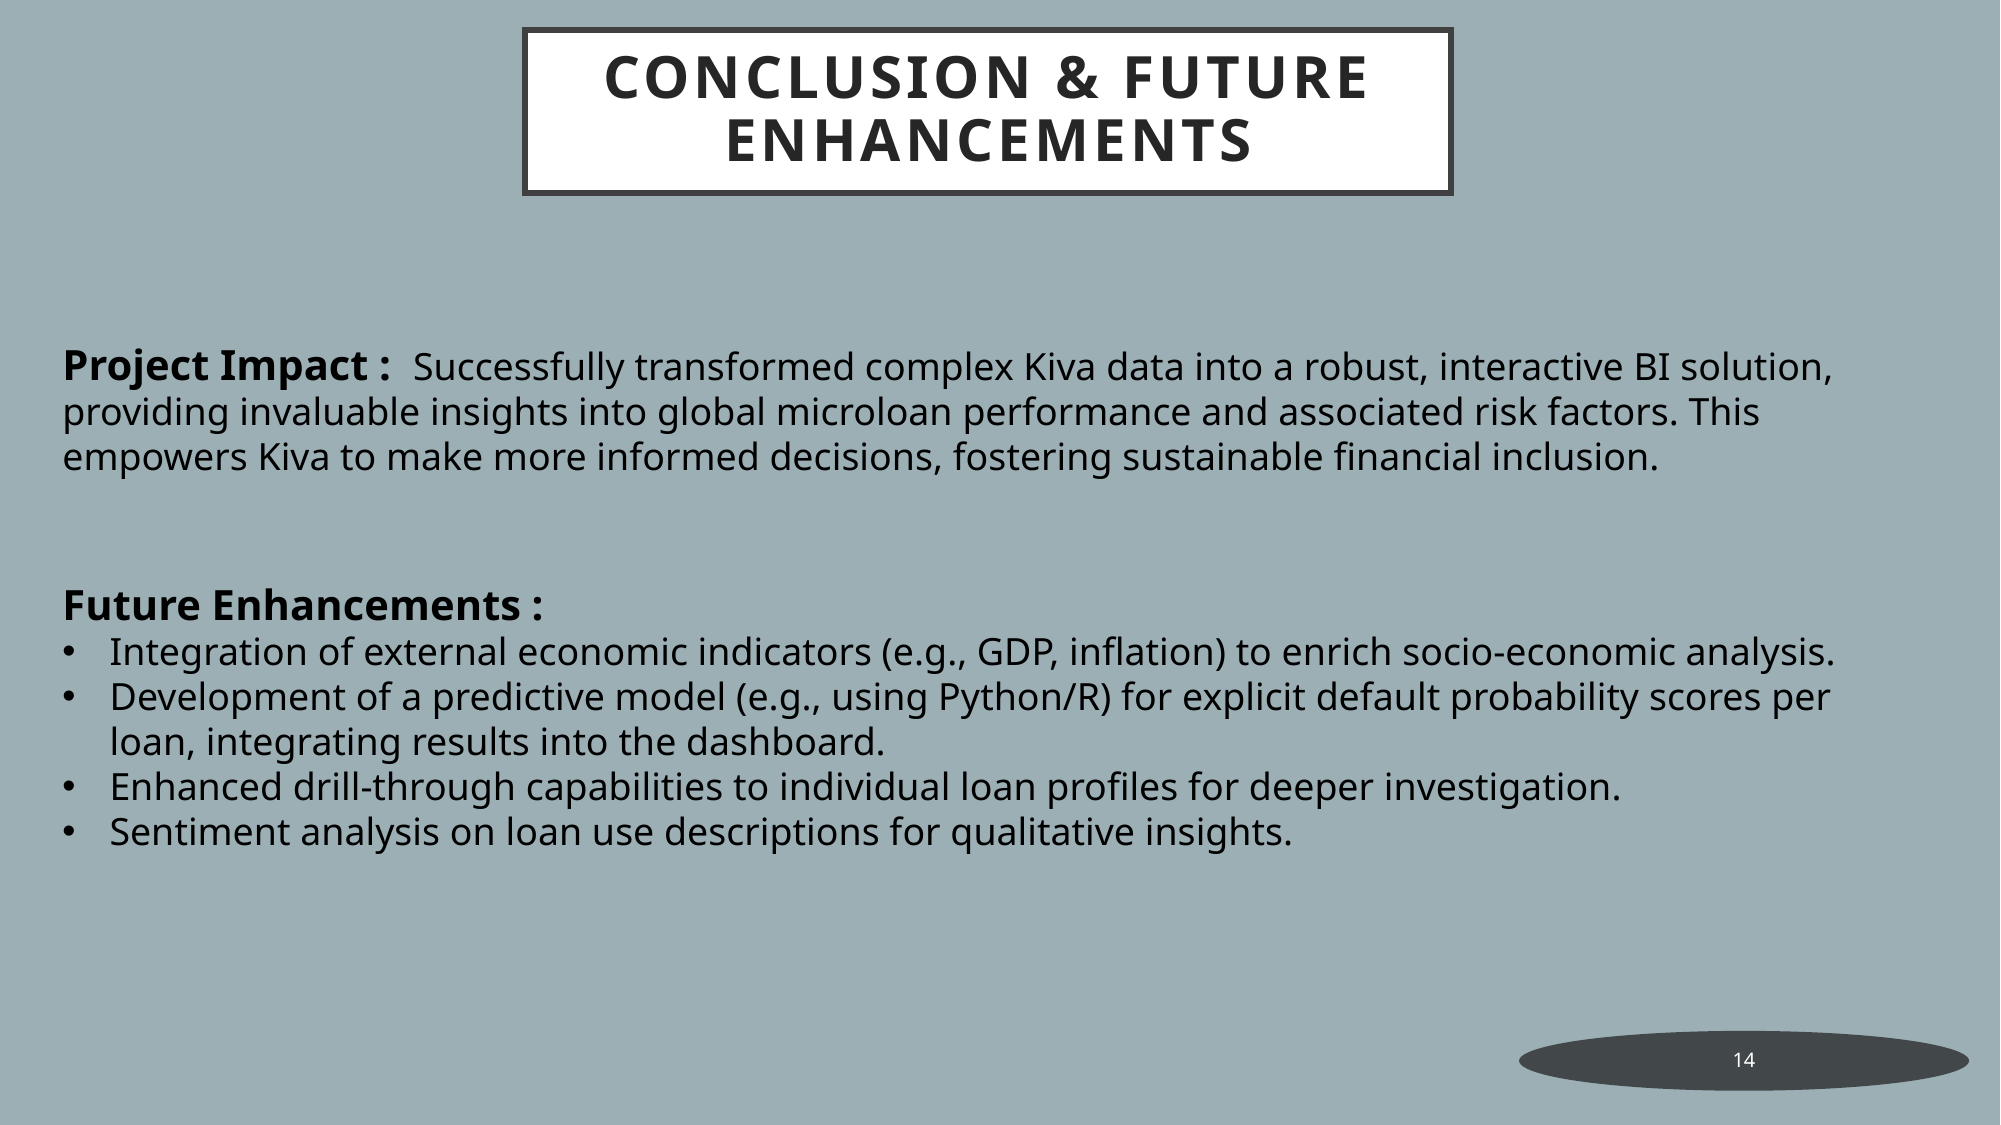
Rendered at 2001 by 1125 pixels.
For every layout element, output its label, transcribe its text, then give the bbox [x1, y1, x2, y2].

text_box Conclusion & Future Enhancements [524, 29, 1452, 193]
subtitle Project Impact : Successfully transformed complex Kiva data into a robust, interactive BI solution, providing invaluable insights into global microloan performance and associated risk factors. This empowers Kiva to make more informed decisions, fostering sustainable financial inclusion. Future Enhancements : Integration of external economic indicators (e.g., GDP, inflation) to enrich socio-economic analysis. Development of a predictive model (e.g., using Python/R) for explicit default probability scores per loan, integrating results into the dashboard. Enhanced drill-through capabilities to individual loan profiles for deeper investigation. Sentiment analysis on loan use descriptions for qualitative insights. [47, 284, 1867, 953]
slide_number 14 [1519, 1030, 1970, 1091]
